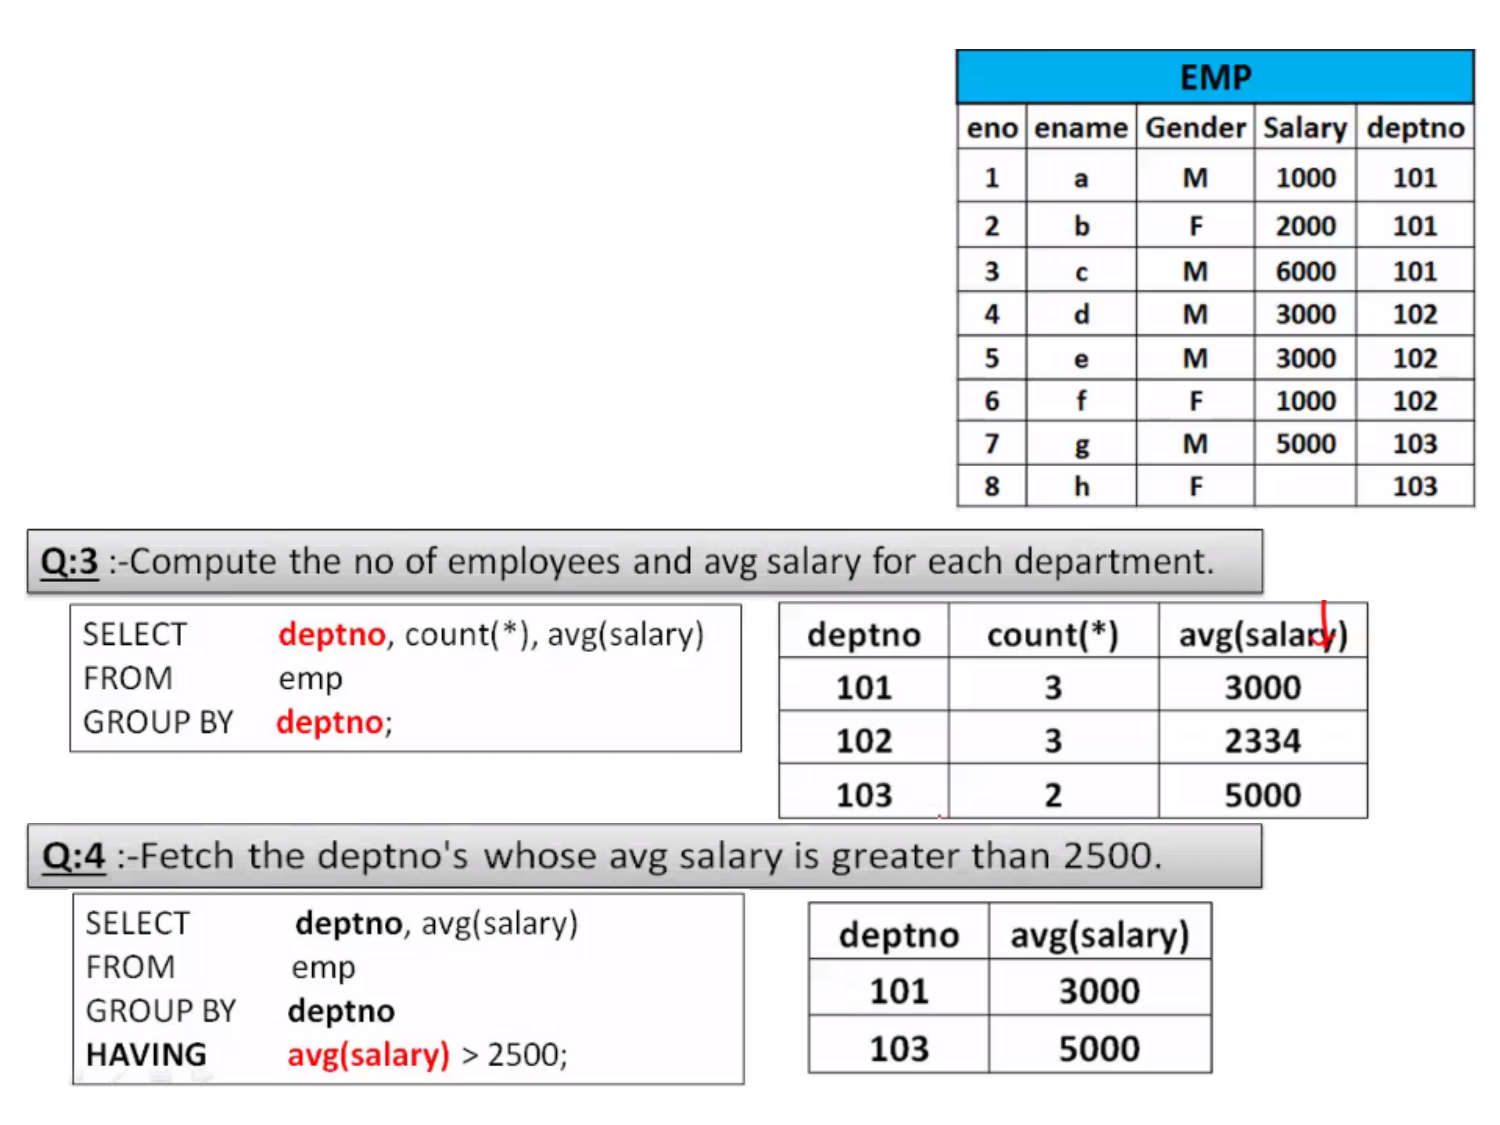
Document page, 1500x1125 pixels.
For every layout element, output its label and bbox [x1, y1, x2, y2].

picture [806, 900, 1218, 1078]
picture [949, 49, 1477, 513]
picture [24, 526, 1376, 1089]
